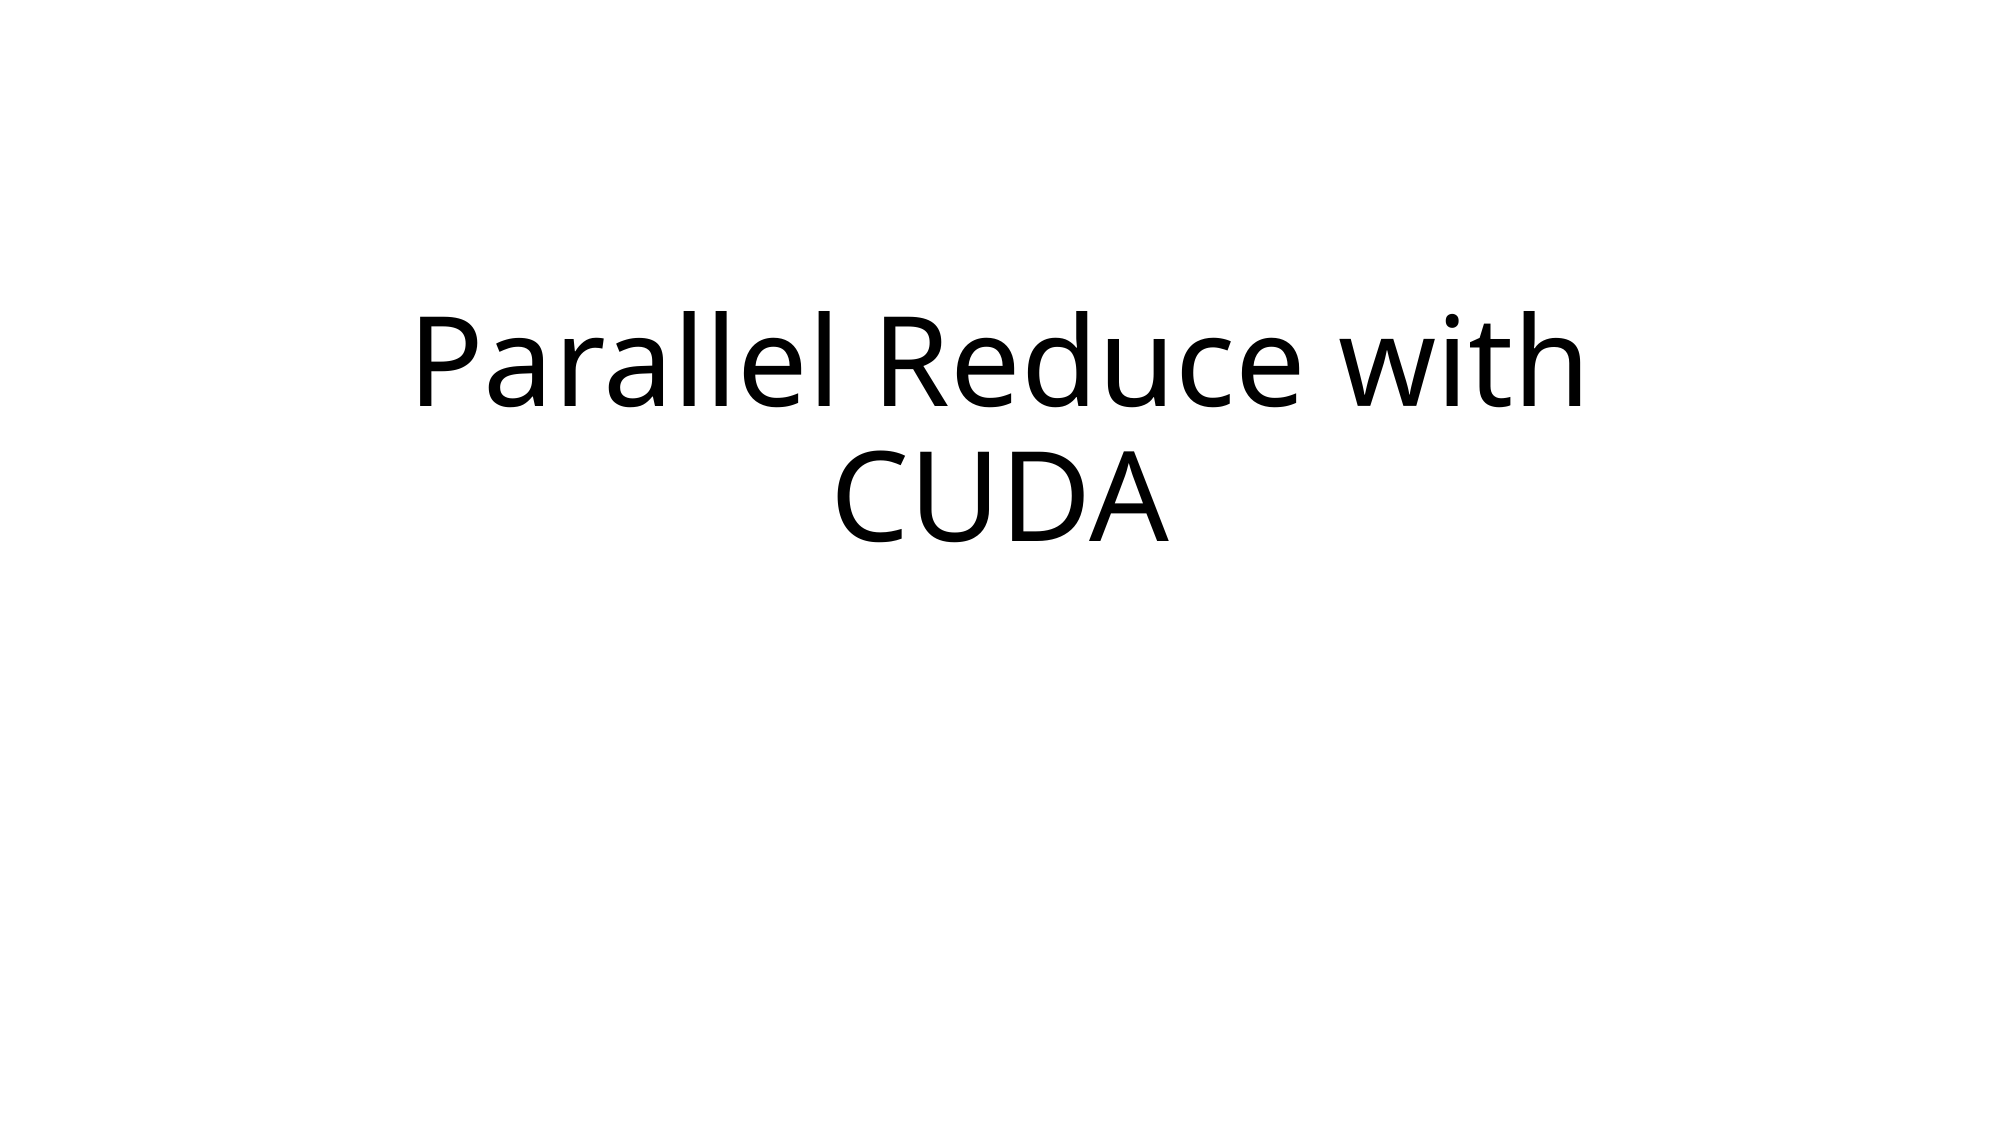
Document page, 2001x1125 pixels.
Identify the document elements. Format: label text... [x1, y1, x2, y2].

title Parallel Reduce with CUDA [249, 184, 1750, 576]
